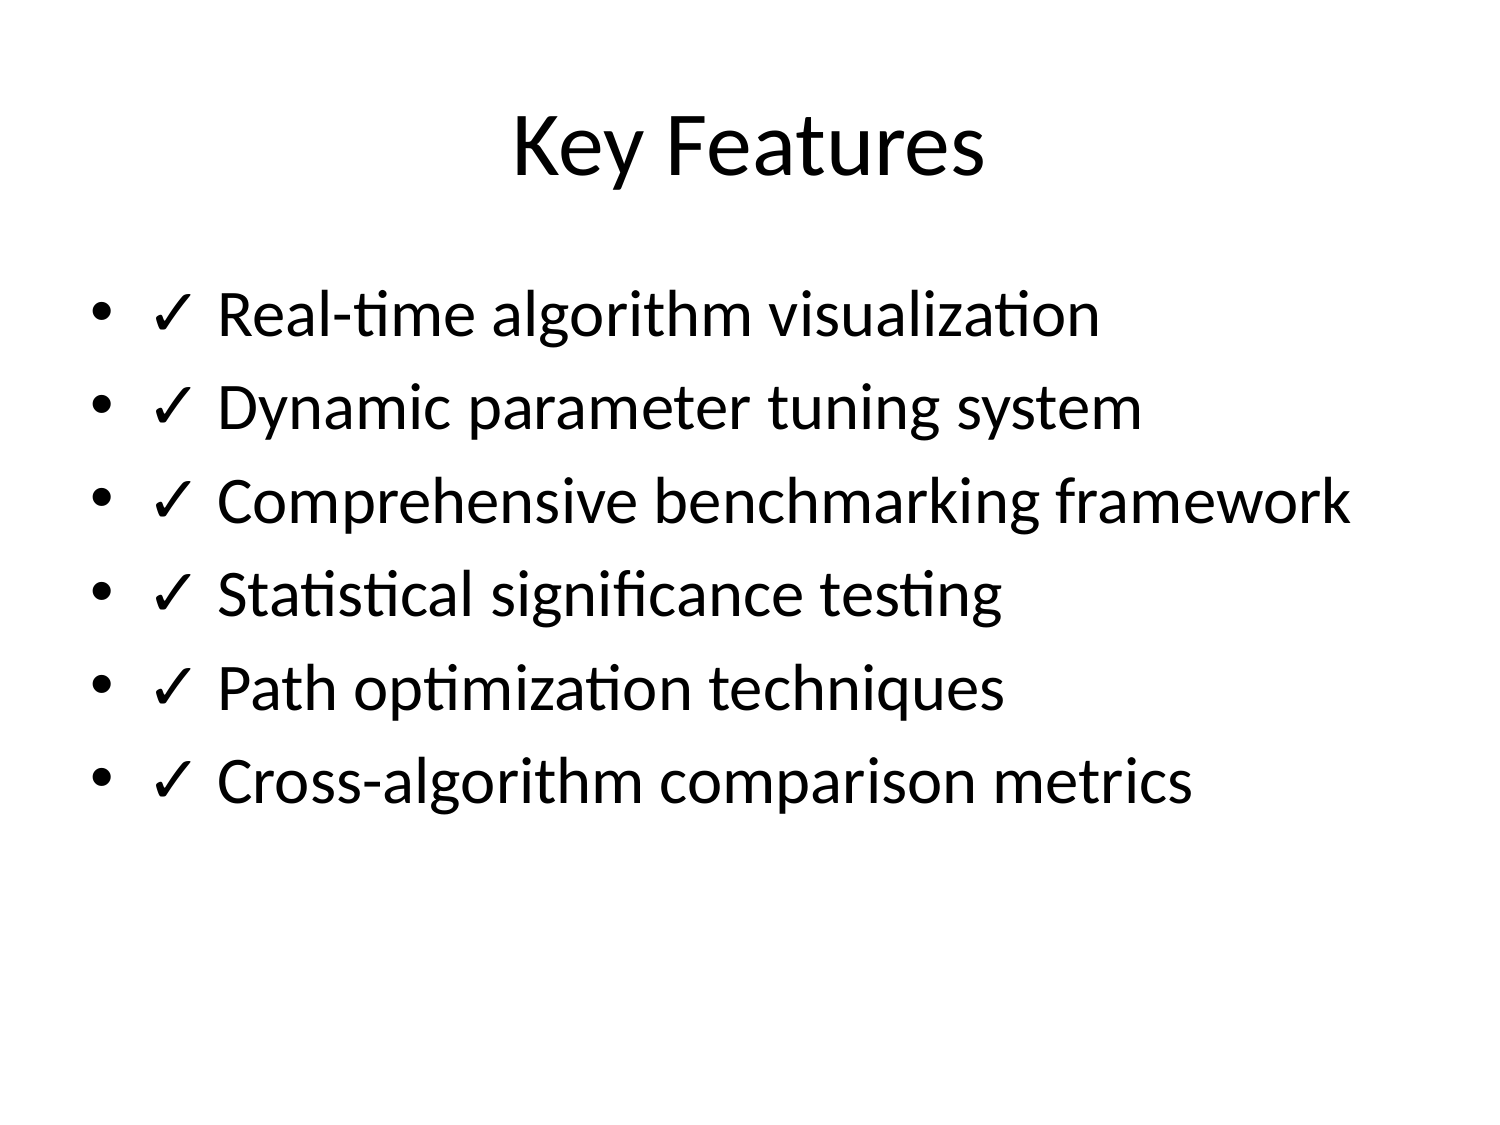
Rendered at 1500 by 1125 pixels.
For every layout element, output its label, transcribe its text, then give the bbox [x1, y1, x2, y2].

list ✓ Real-time algorithm visualization ✓ Dynamic parameter tuning system ✓ Comprehensive benchmarking framework ✓ Statistical significance testing ✓ Path optimization techniques ✓ Cross-algorithm comparison metrics [75, 262, 1425, 1005]
title Key Features [75, 45, 1425, 233]
